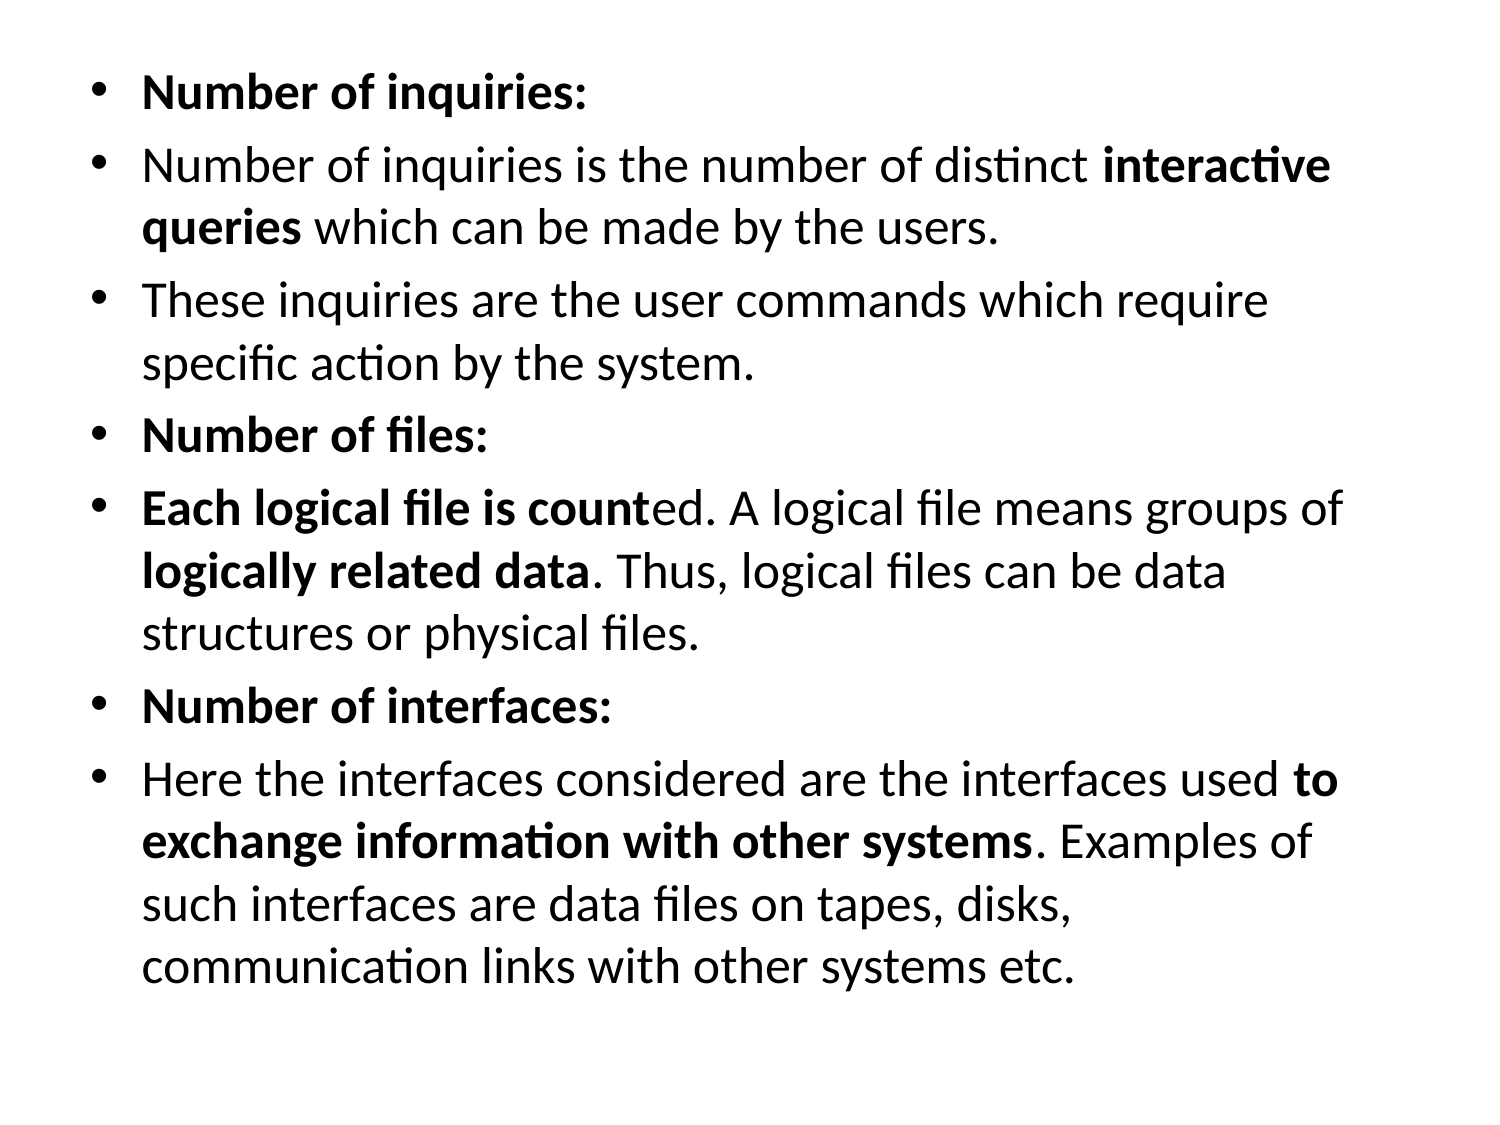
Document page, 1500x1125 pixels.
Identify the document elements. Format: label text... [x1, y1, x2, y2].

list Number of inquiries: Number of inquiries is the number of distinct interactive queries which can be made by the users. These inquiries are the user commands which require specific action by the system. Number of files: Each logical file is counted. A logical file means groups of logically related data. Thus, logical files can be data structures or physical files. Number of interfaces: Here the interfaces considered are the interfaces used to exchange information with other systems. Examples of such interfaces are data files on tapes, disks, communication links with other systems etc. [75, 50, 1425, 1005]
